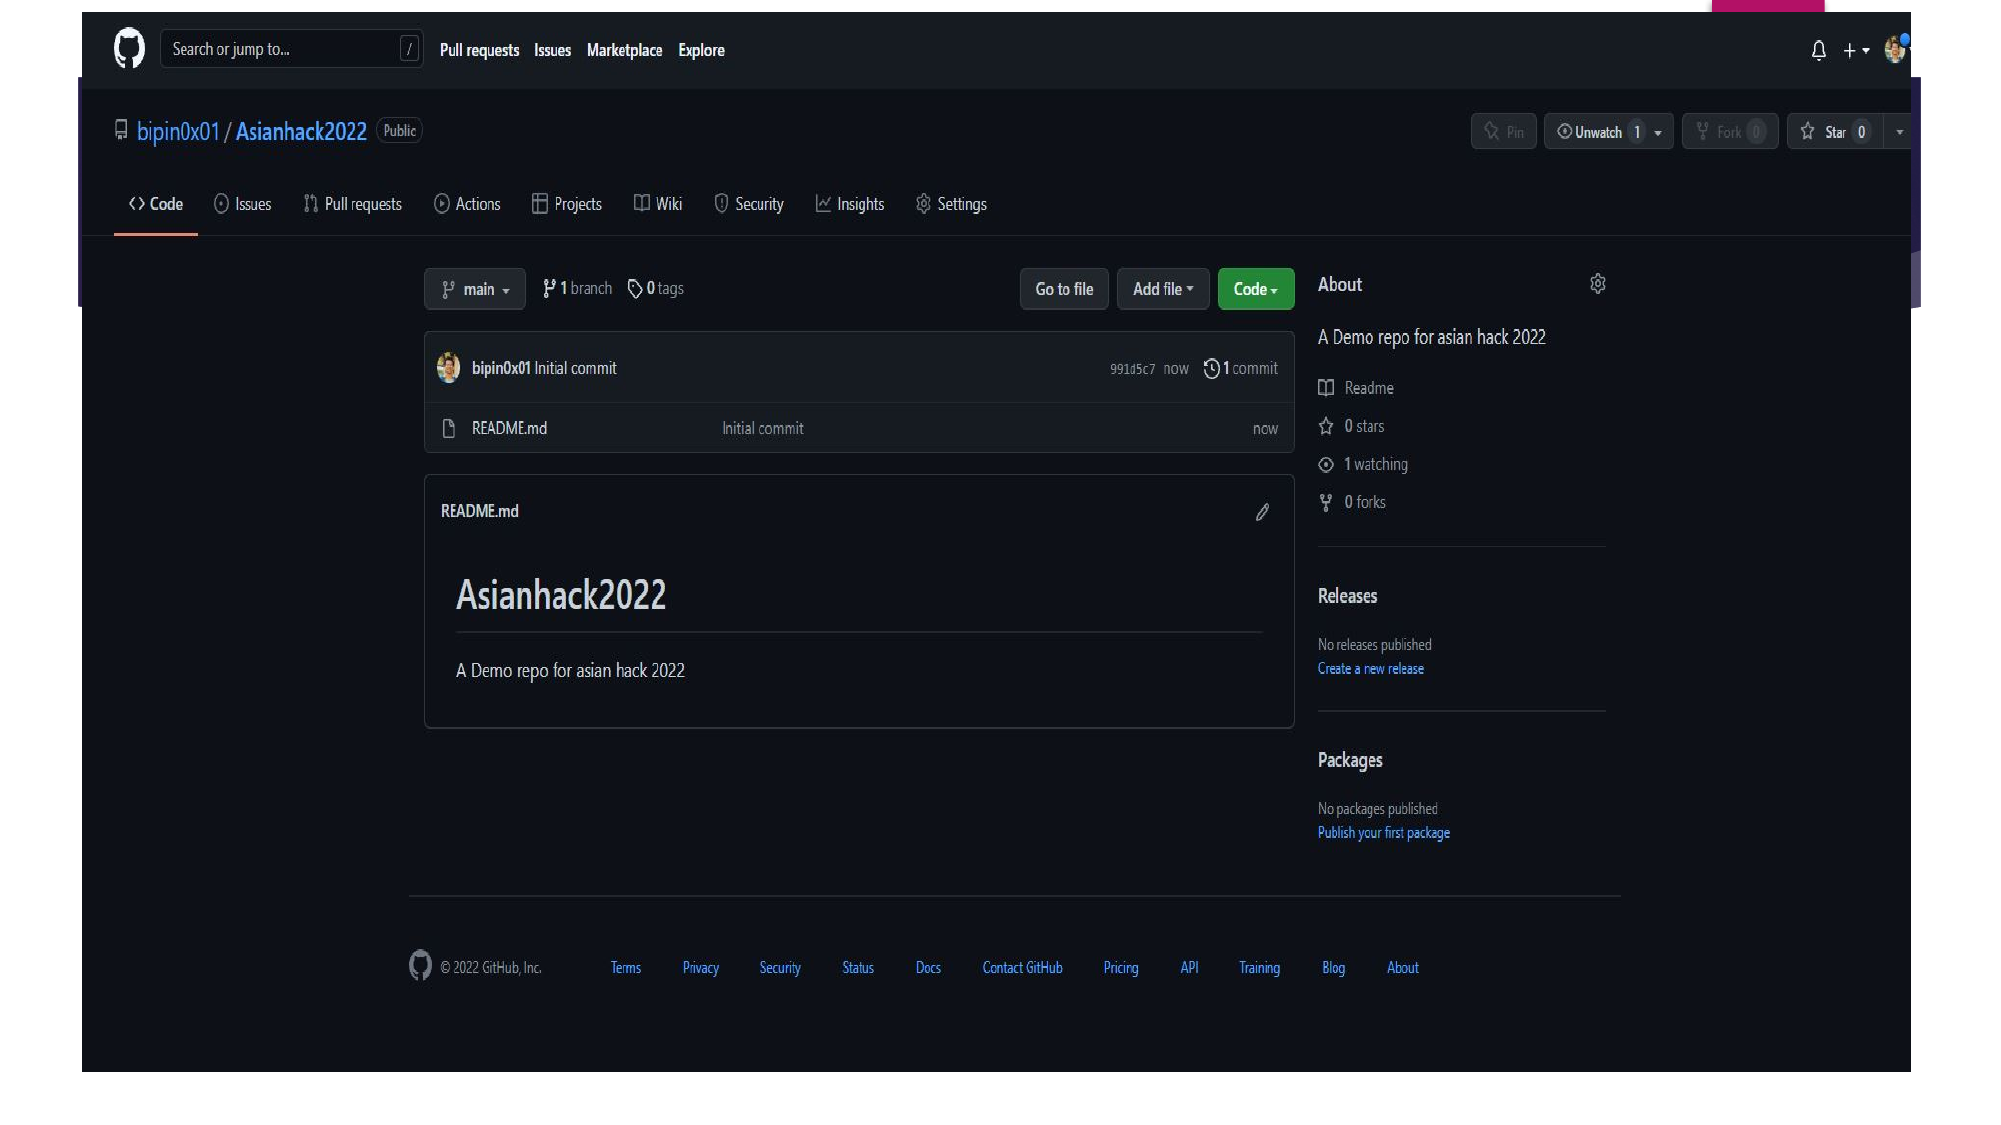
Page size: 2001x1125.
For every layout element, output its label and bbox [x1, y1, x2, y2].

list [81, 12, 1911, 1072]
